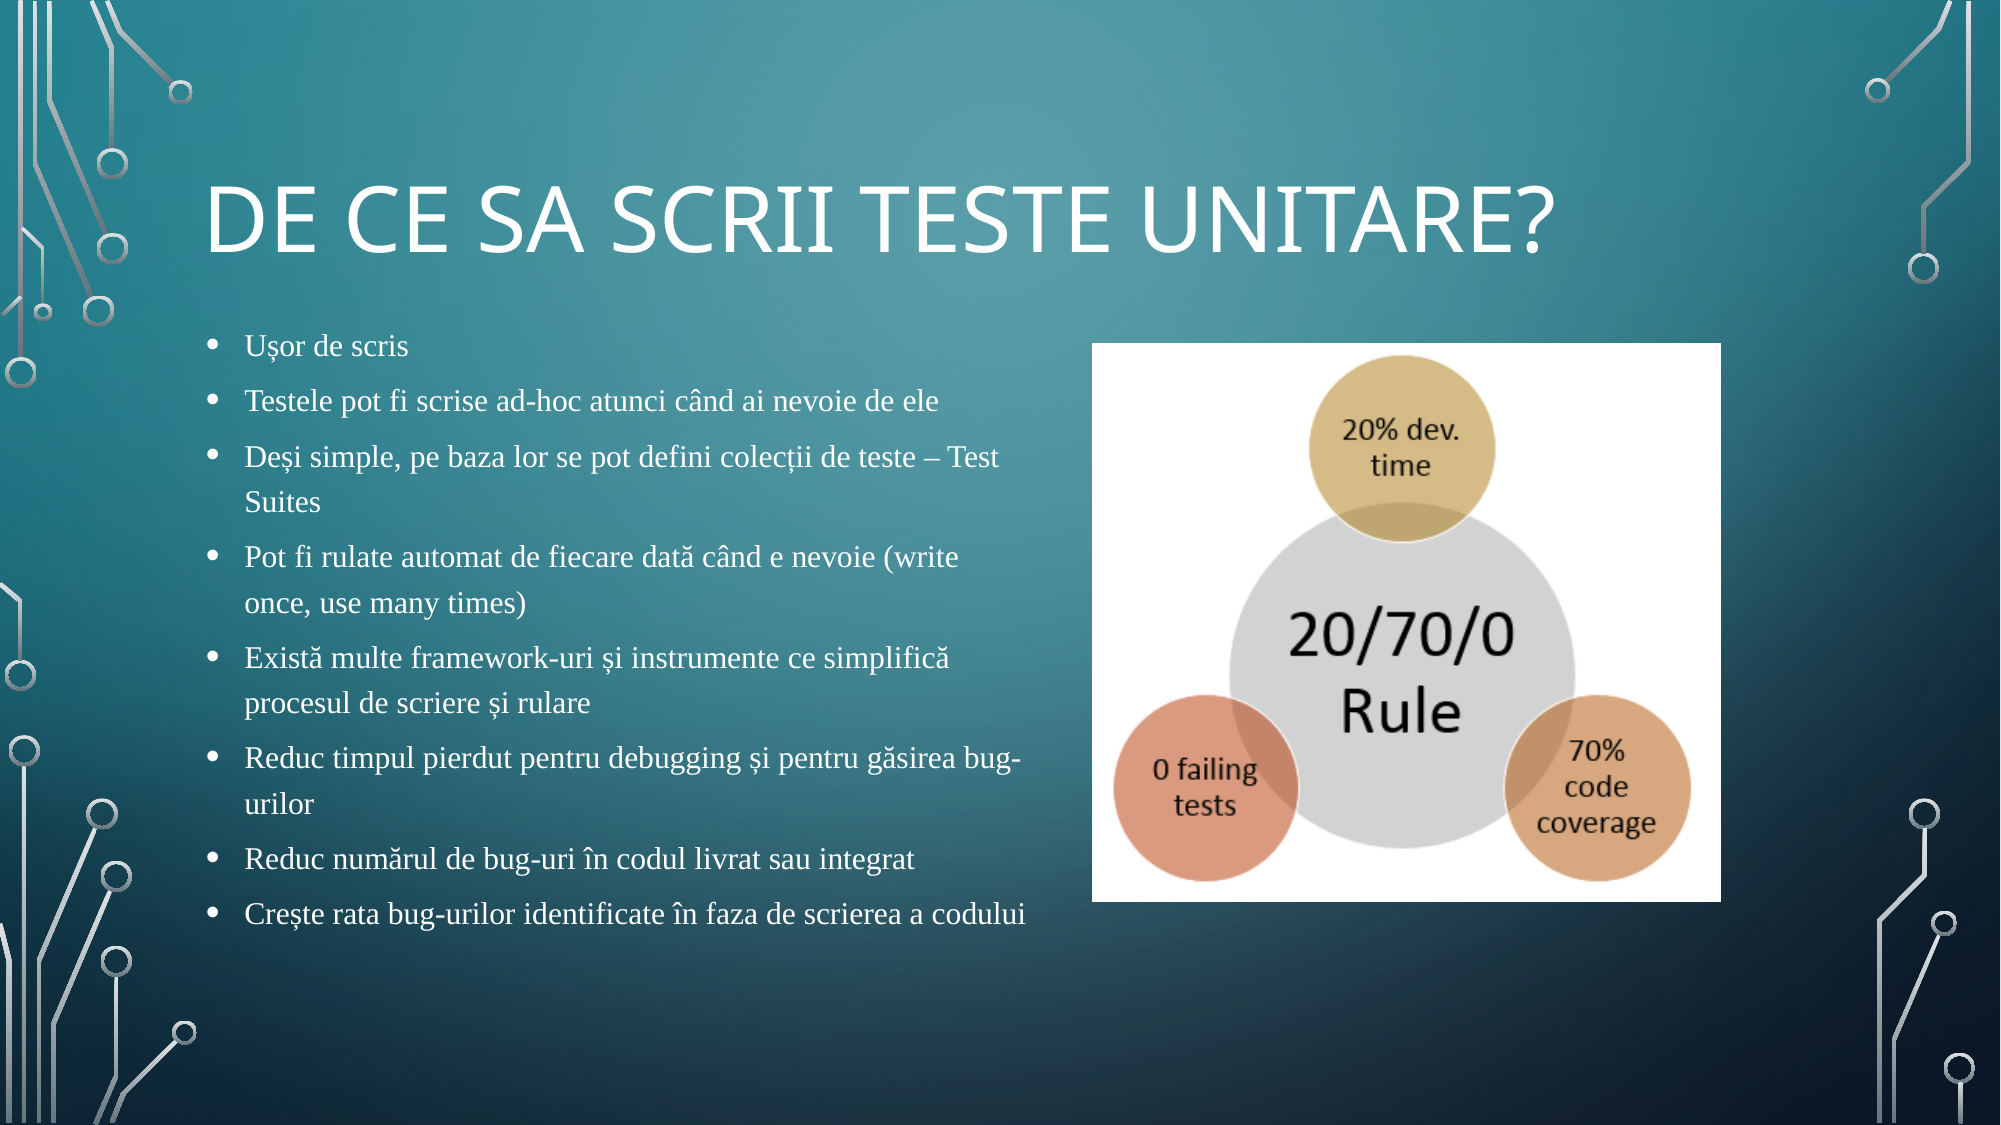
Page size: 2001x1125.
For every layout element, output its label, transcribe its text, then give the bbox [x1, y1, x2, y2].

list Ușor de scris Testele pot fi scrise ad-hoc atunci când ai nevoie de ele Deși simple, pe baza lor se pot defini colecții de teste – Test Suites Pot fi rulate automat de fiecare dată când e nevoie (write once, use many times) Există multe framework-uri și instrumente ce simplifică procesul de scriere și rulare Reduc timpul pierdut pentru debugging și pentru găsirea bug-urilor Reduc numărul de bug-uri în codul livrat sau integrat Crește rata bug-urilor identificate în faza de scrierea a codului [113, 310, 1044, 959]
title De ce sa scrii teste unitare? [187, 101, 1813, 344]
picture [1092, 343, 1721, 902]
